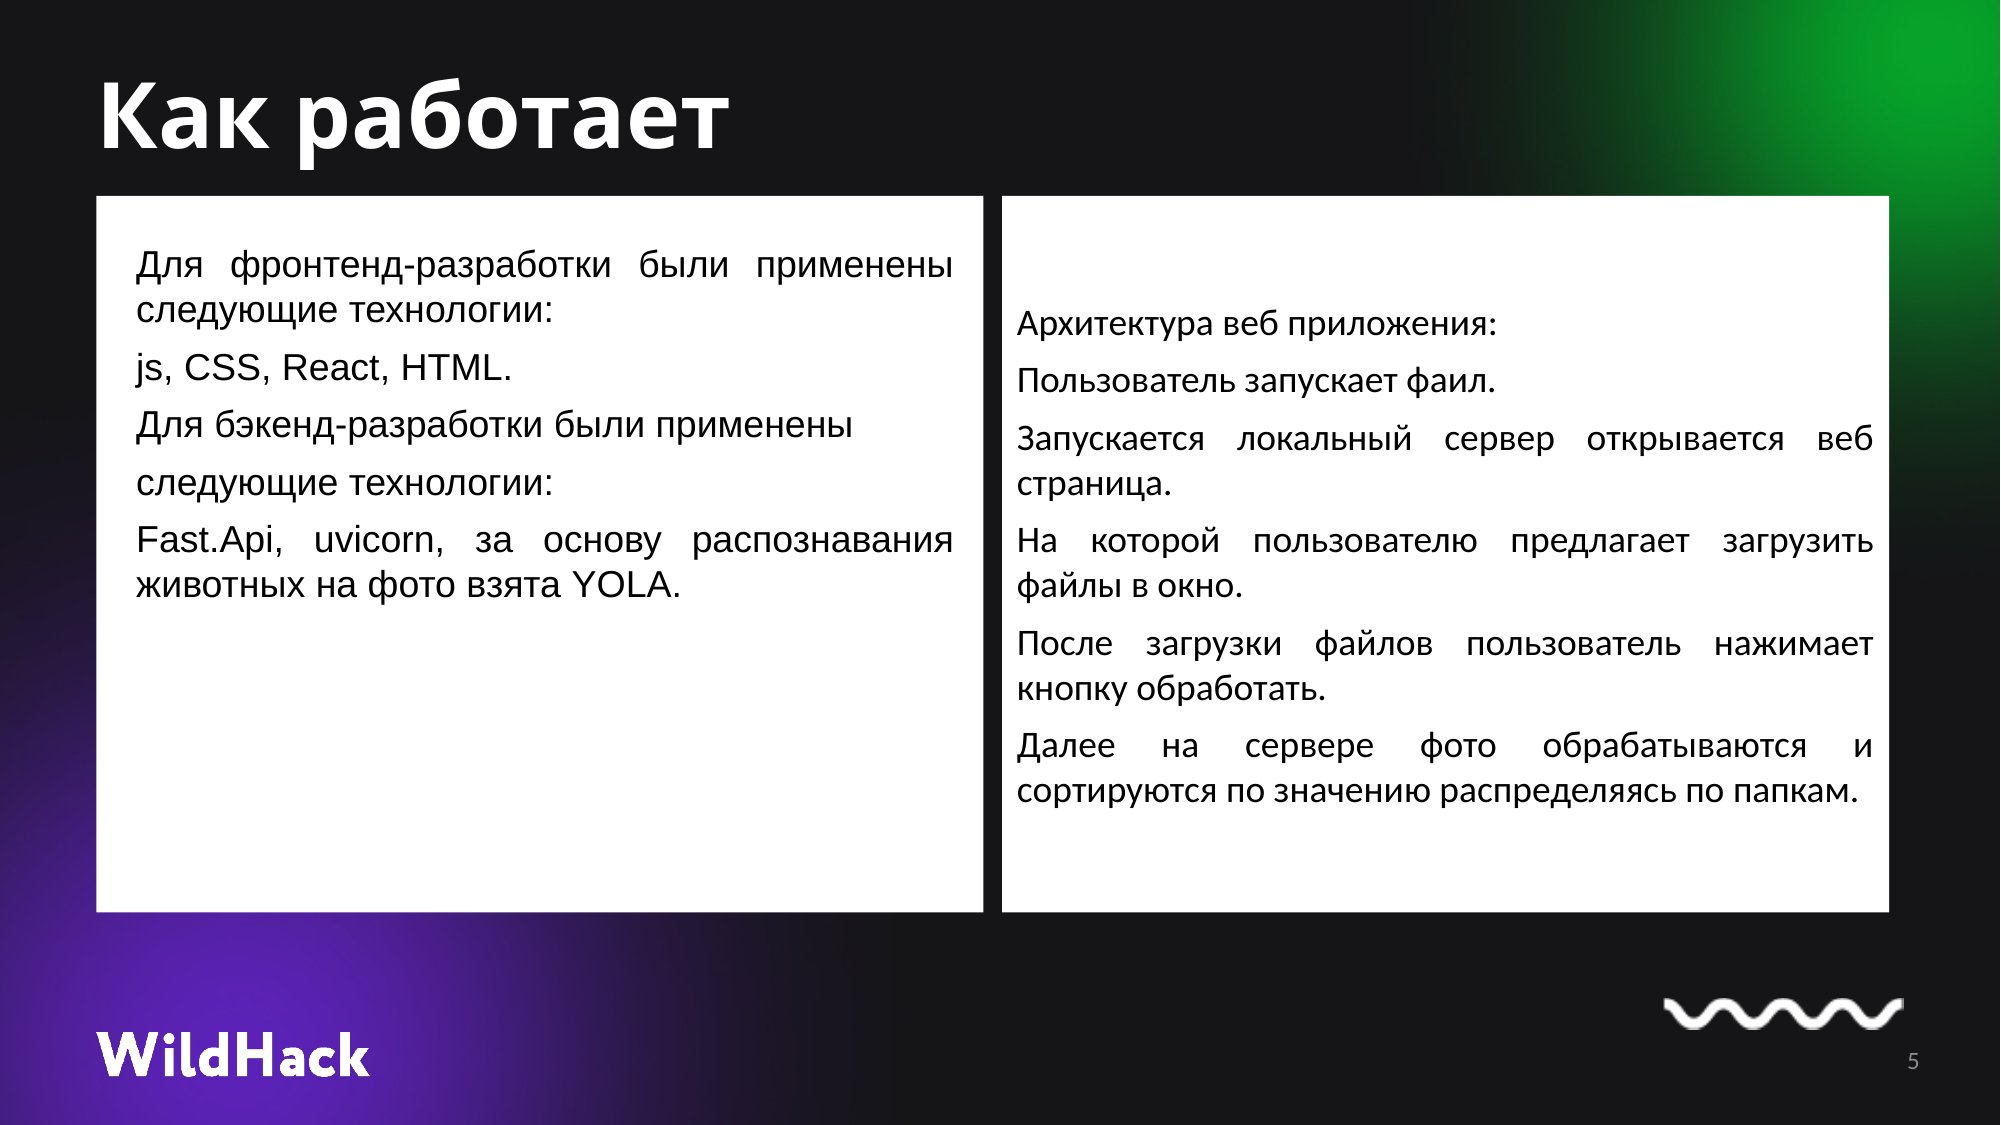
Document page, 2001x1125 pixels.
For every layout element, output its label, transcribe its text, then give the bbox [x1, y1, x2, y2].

picture [1342, 0, 2000, 644]
picture [1663, 998, 1904, 1030]
text_box [95, 195, 984, 295]
picture [0, 295, 1000, 1125]
text_box Как работает [81, 62, 1342, 175]
text_box Архитектура веб приложения: Пользователь запускает фаил. Запускается локальный сервер открывается веб страница. На которой пользователю предлагает загрузить файлы в окно. После загрузки файлов пользователь нажимает кнопку обработать. Далее на сервере фото обрабатываются и сортируются по значению распределяясь по папкам. [1001, 195, 1890, 913]
slide_number 5 [1499, 1029, 1935, 1091]
